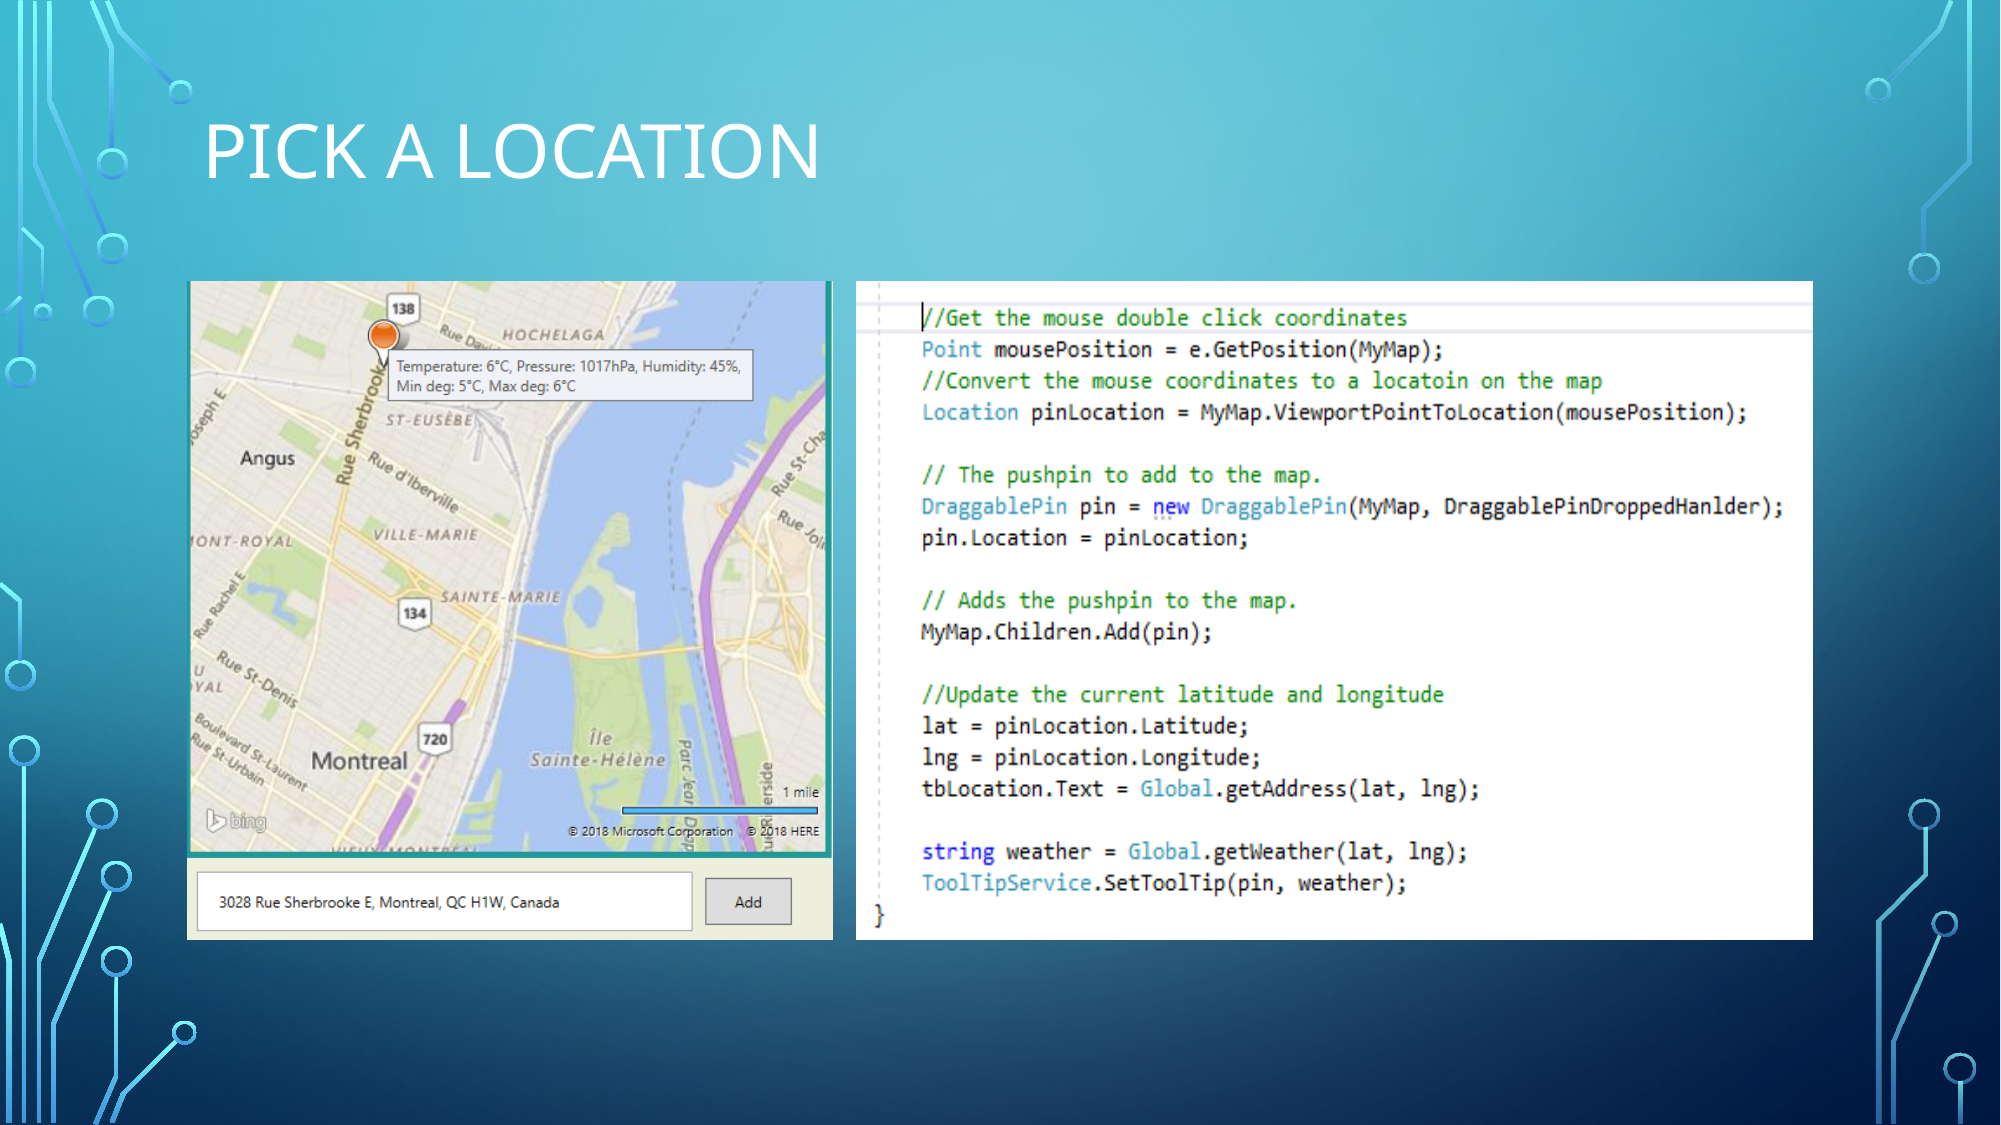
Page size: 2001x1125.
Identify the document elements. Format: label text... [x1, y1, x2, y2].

picture [855, 281, 1813, 940]
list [186, 281, 833, 940]
title Pick a location [187, 101, 1813, 208]
